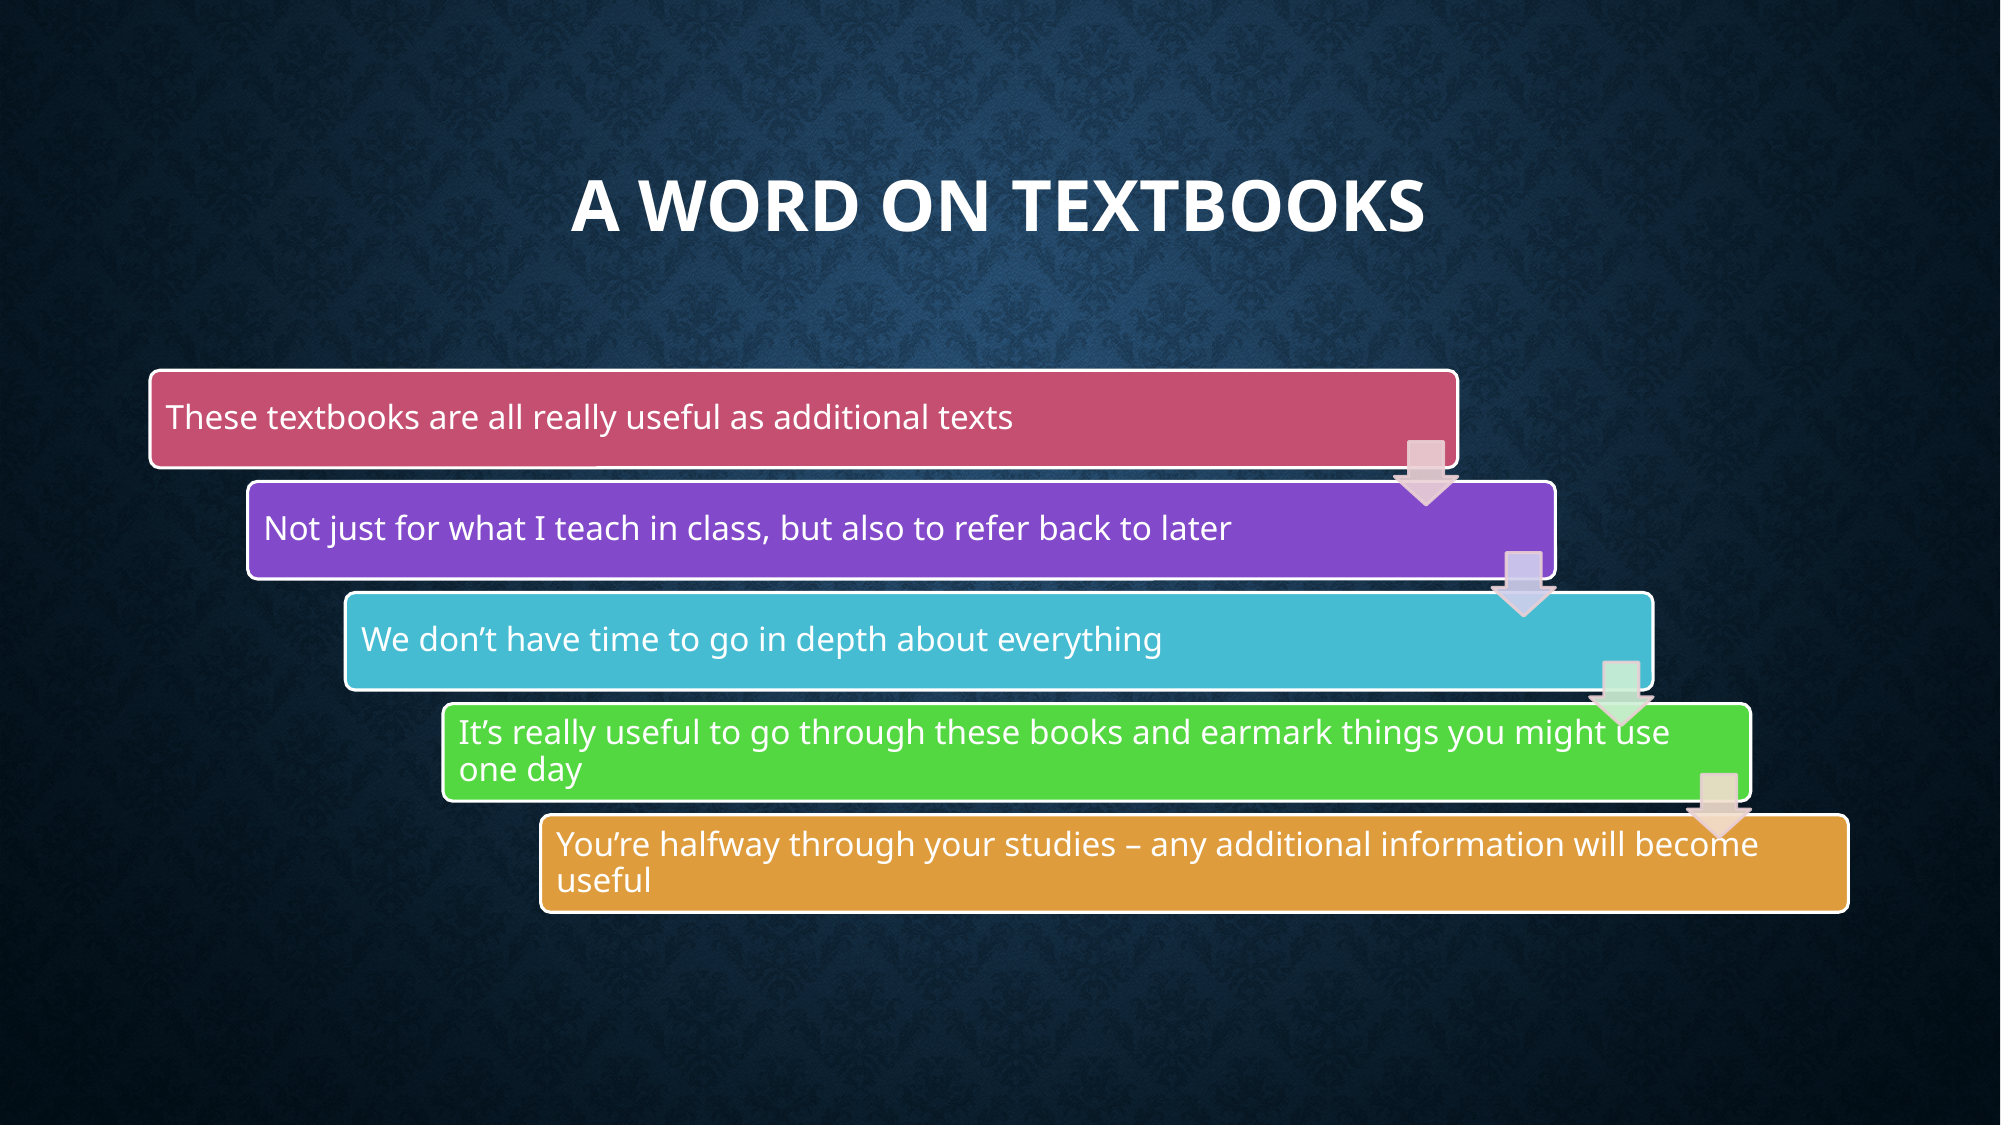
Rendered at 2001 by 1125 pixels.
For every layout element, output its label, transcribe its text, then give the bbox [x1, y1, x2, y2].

title A word on textbooks [149, 99, 1849, 318]
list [149, 369, 1849, 913]
